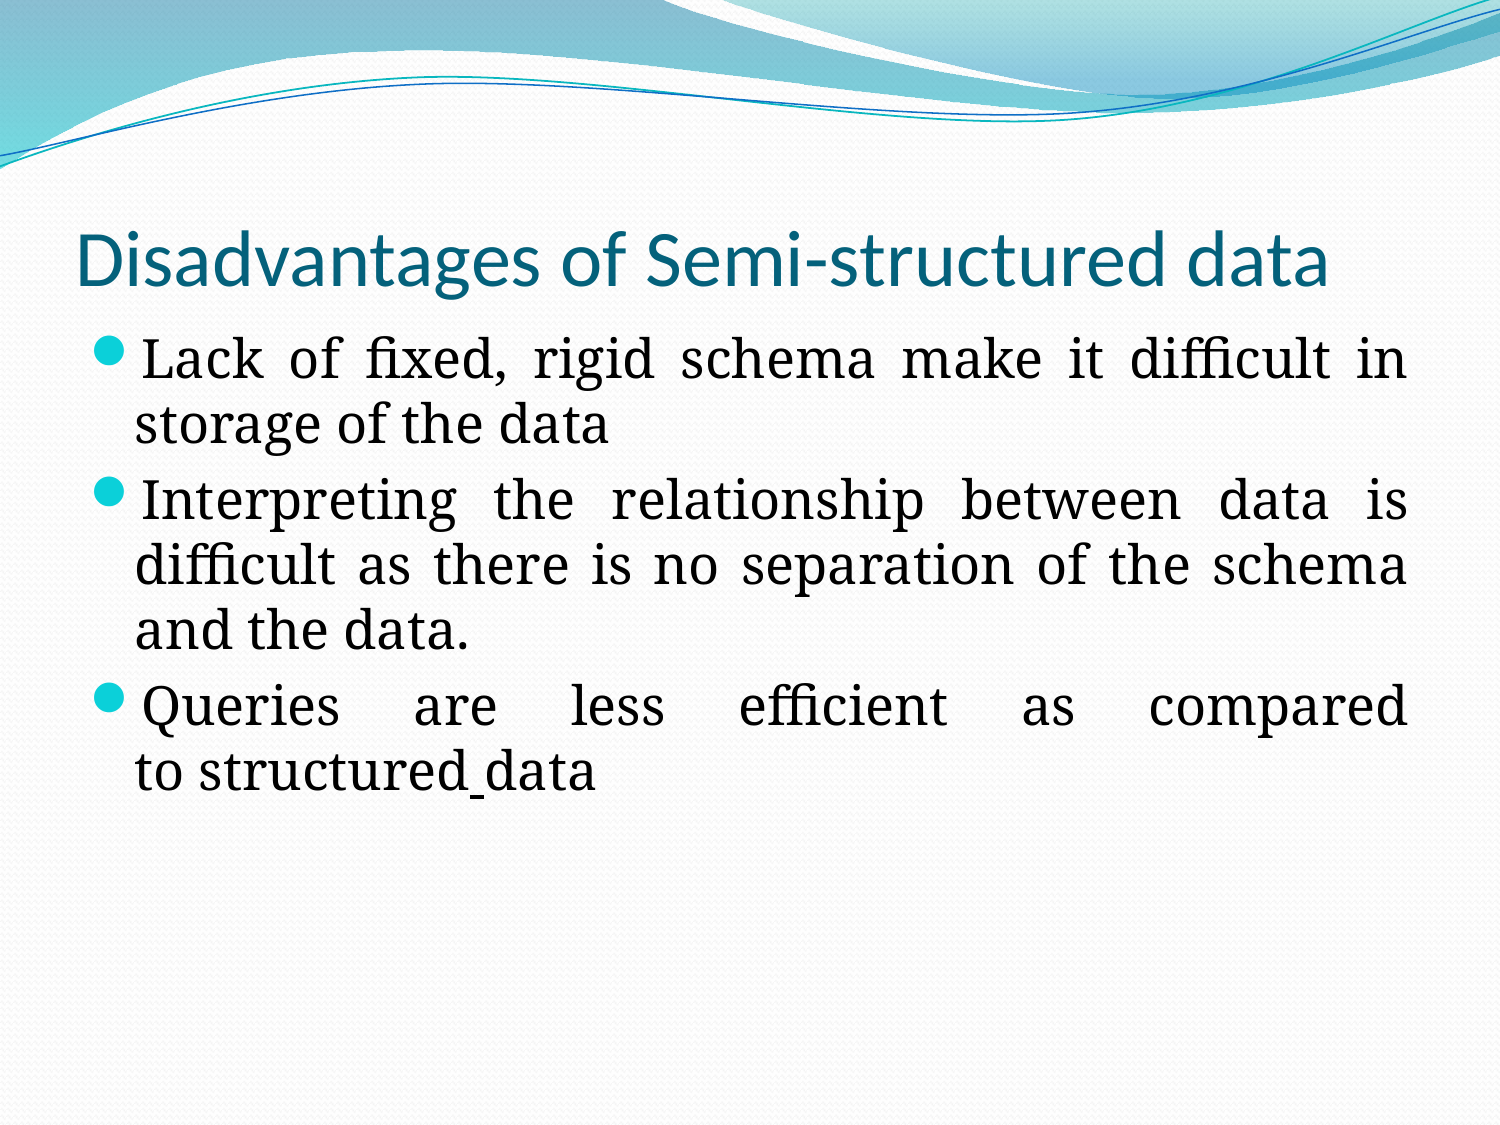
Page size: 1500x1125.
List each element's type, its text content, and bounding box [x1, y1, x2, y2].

list Lack of fixed, rigid schema make it difficult in storage of the data Interpreting the relationship between data is difficult as there is no separation of the schema and the data. Queries are less efficient as compared to structured data [75, 317, 1425, 1038]
title Disadvantages of Semi-structured data [75, 115, 1425, 303]
